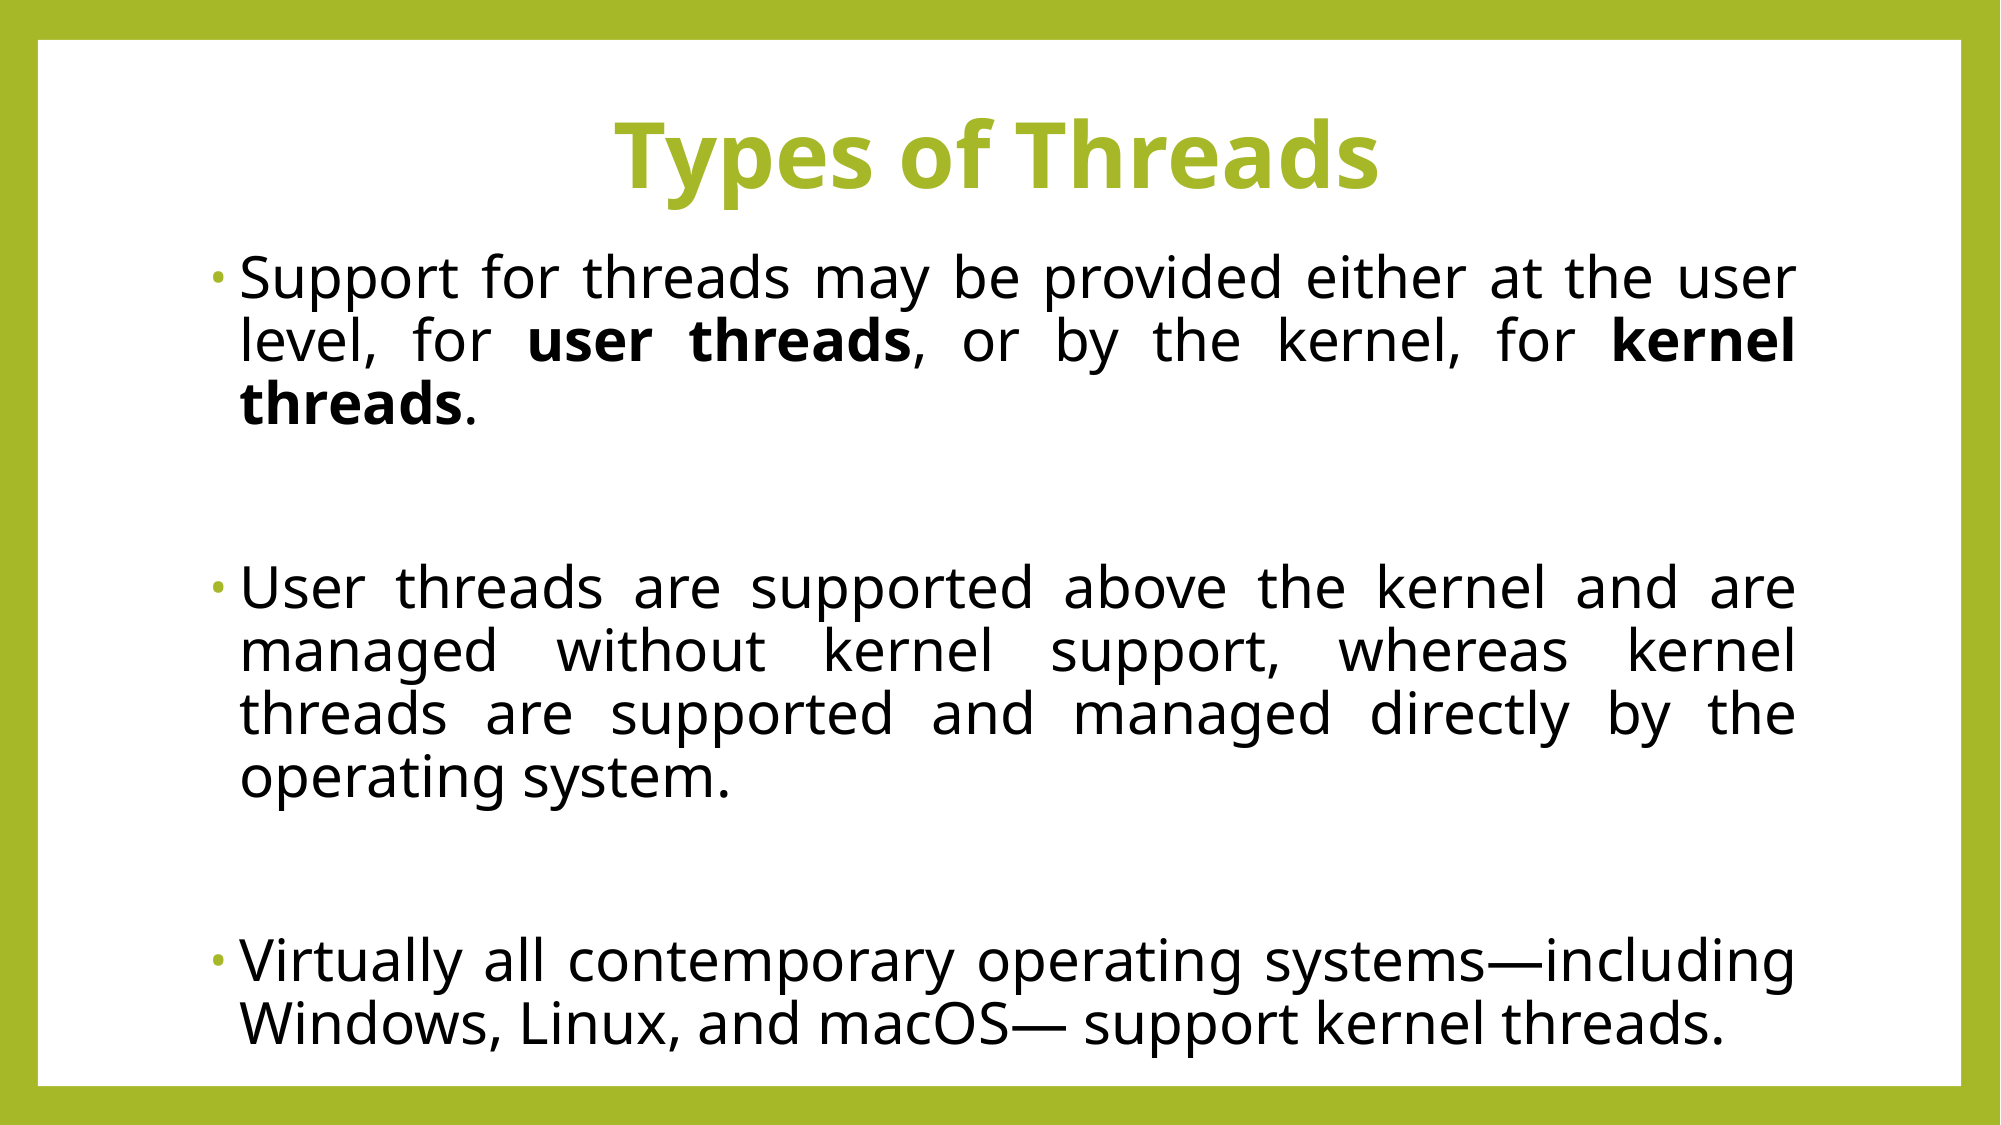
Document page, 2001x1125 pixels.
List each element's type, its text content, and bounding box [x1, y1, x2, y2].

title Types of Threads [187, 47, 1808, 241]
list Support for threads may be provided either at the user level, for user threads, or by the kernel, for kernel threads. User threads are supported above the kernel and are managed without kernel support, whereas kernel threads are supported and managed directly by the operating system. Virtually all contemporary operating systems—including Windows, Linux, and macOS— support kernel threads. [187, 241, 1813, 1078]
